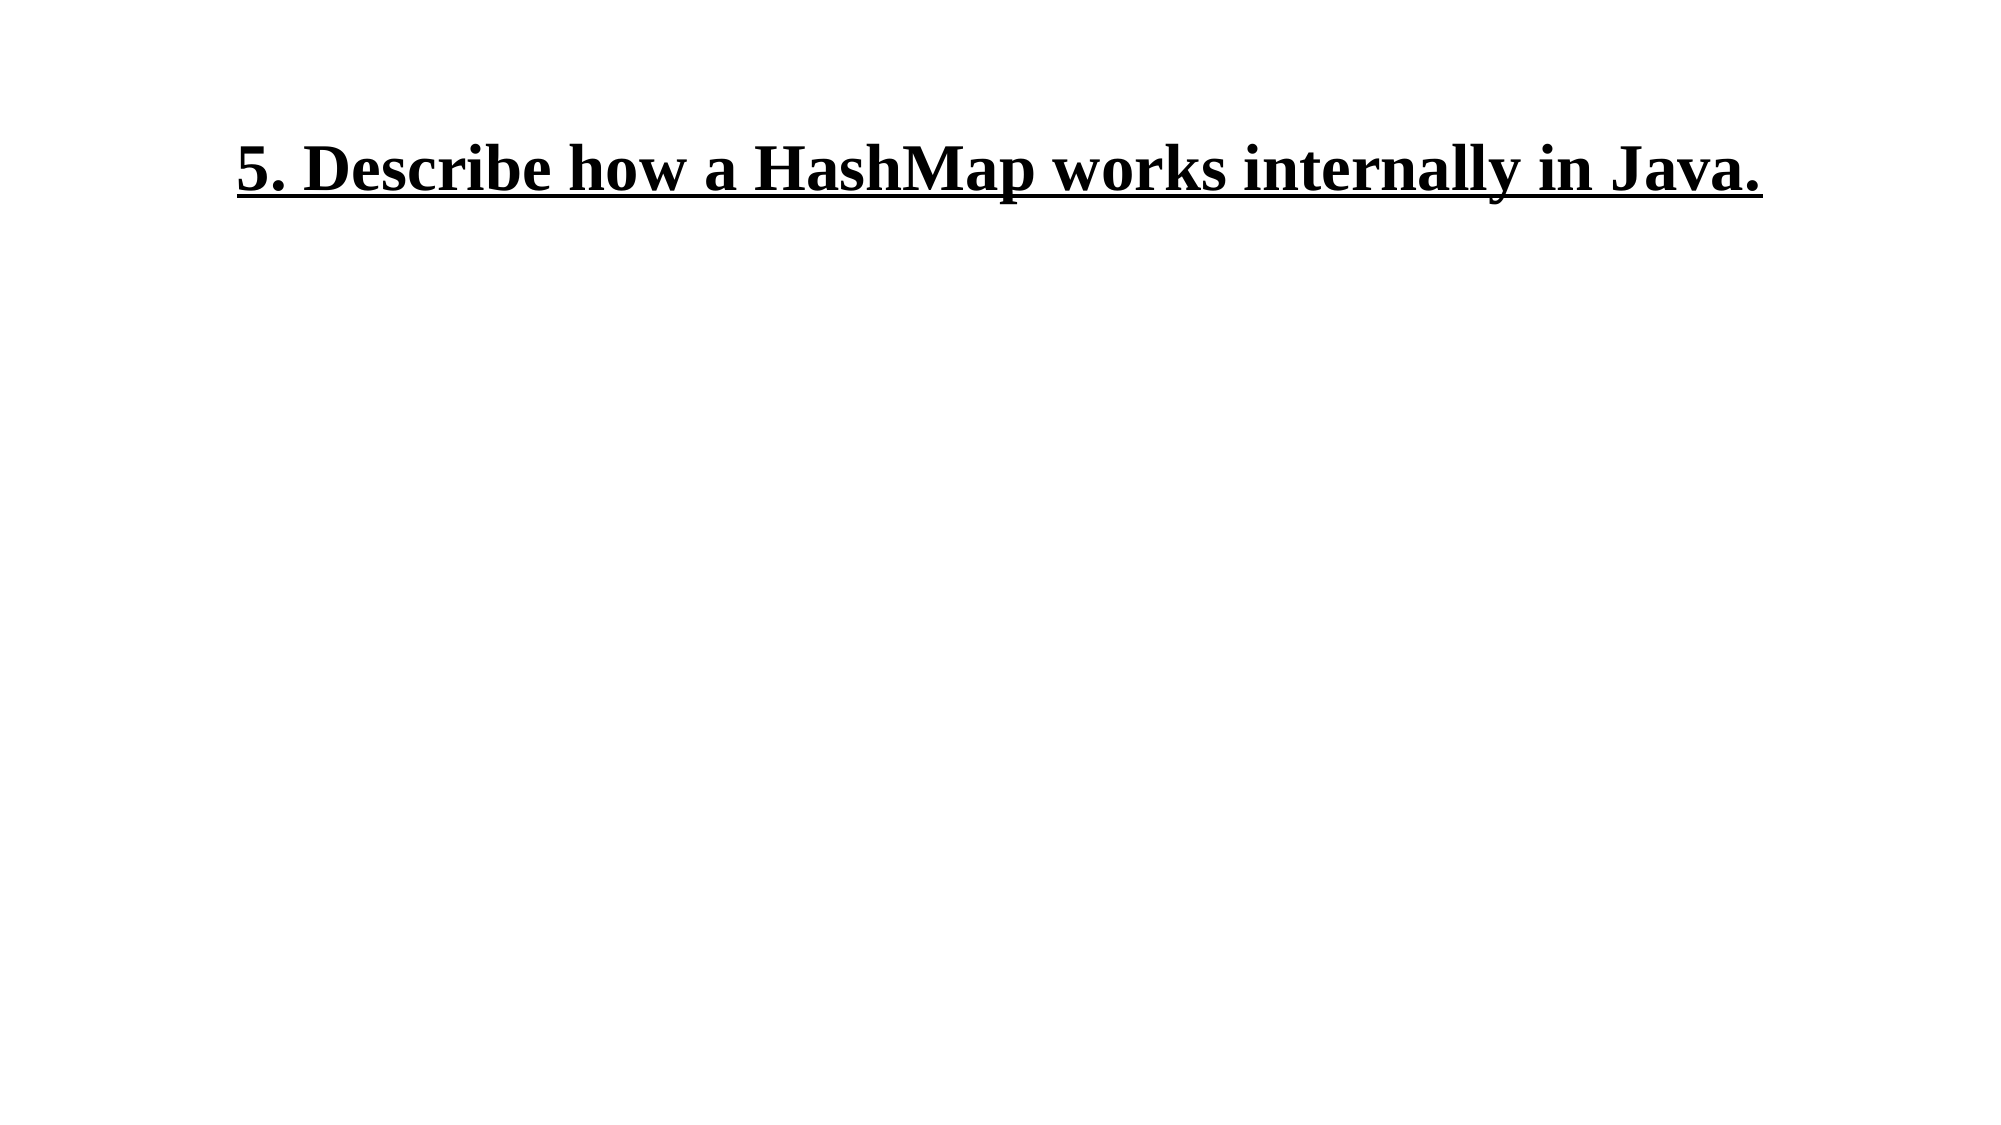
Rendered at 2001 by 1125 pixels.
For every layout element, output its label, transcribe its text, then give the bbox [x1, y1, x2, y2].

title 5. Describe how a HashMap works internally in Java. [137, 59, 1863, 278]
